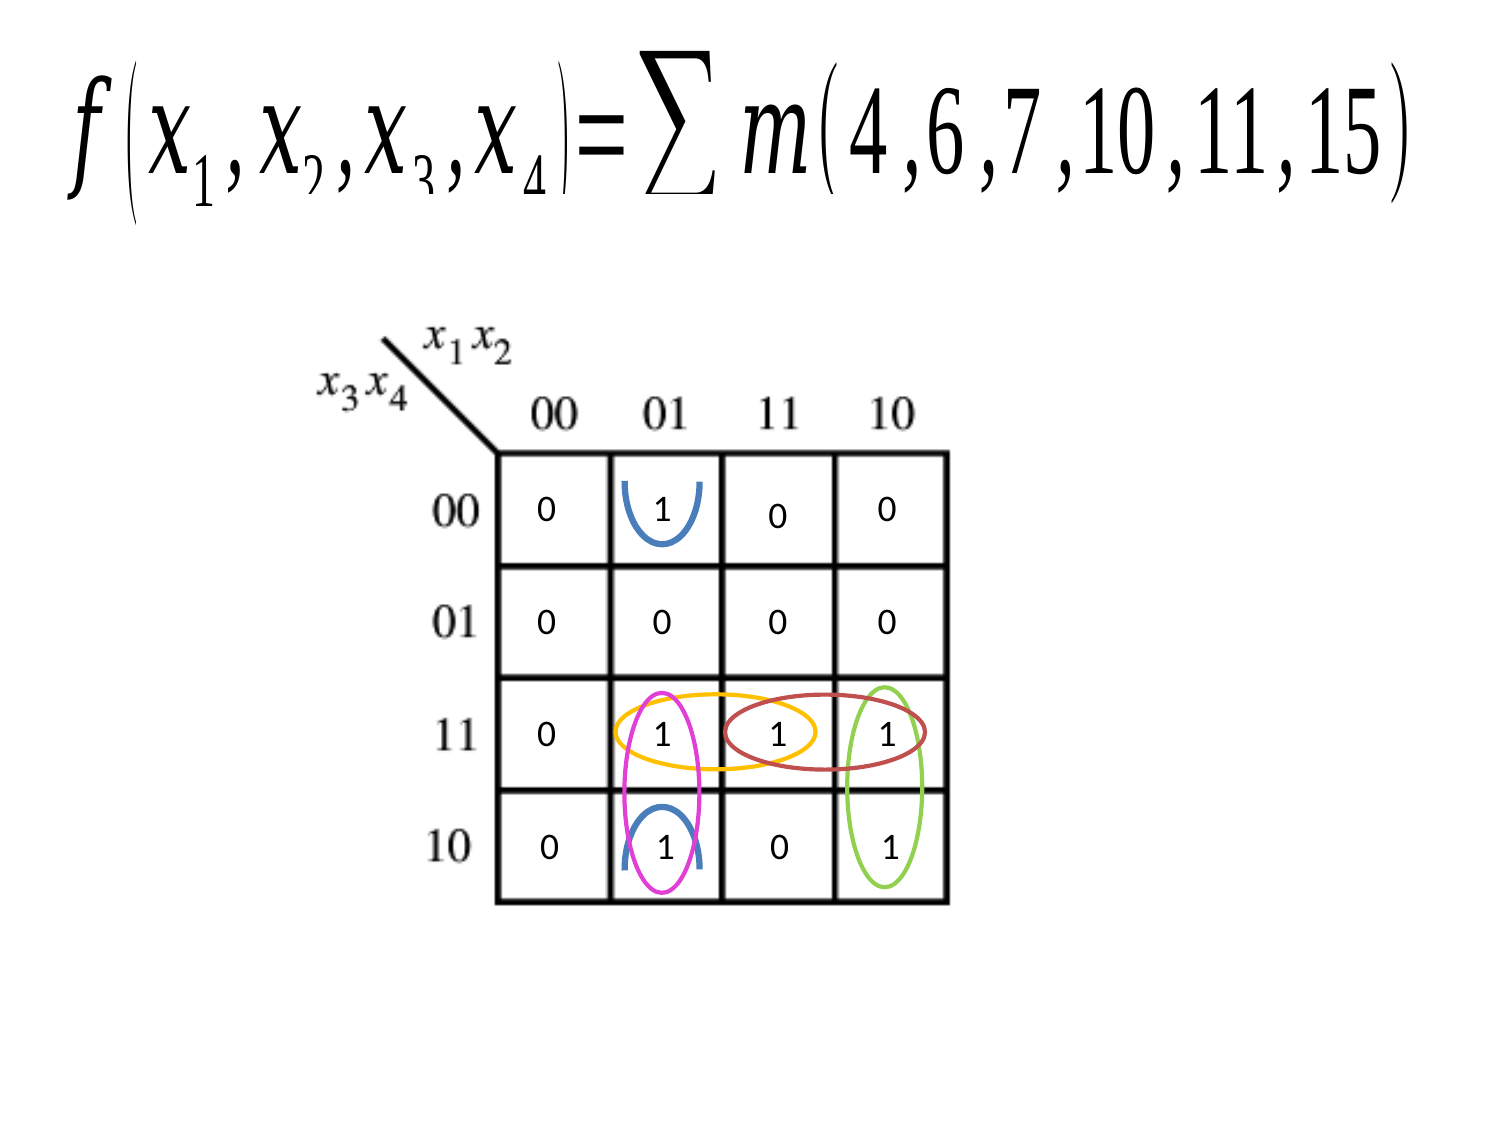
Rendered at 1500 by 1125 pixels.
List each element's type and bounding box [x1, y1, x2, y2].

text_box [508, 469, 929, 883]
text_box [224, 194, 1188, 1063]
